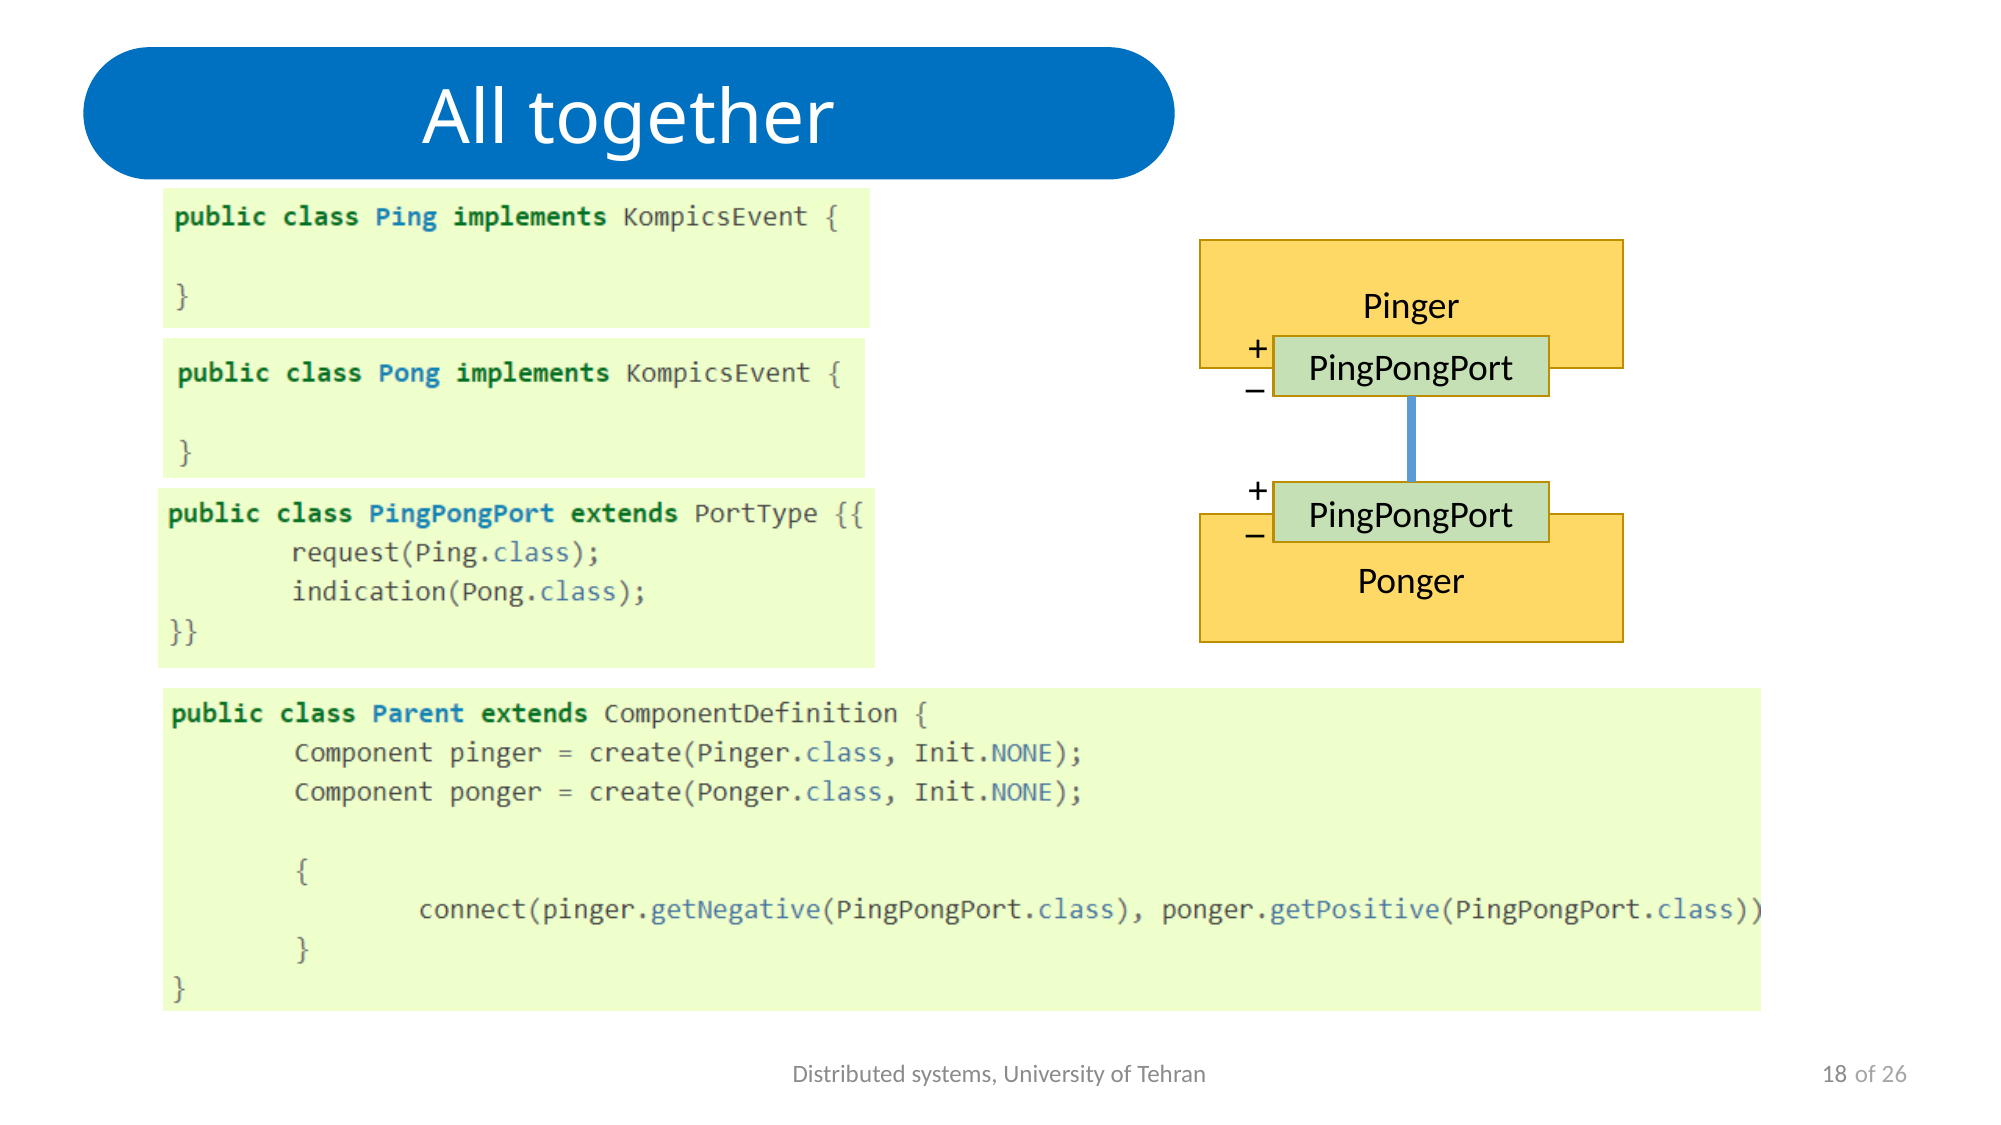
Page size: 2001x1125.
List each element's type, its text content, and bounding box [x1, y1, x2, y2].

text_box PingPongPort [1275, 481, 1550, 543]
text_box PingPongPort [1275, 335, 1550, 397]
text_box _ [1231, 336, 1275, 402]
text_box Ponger [1199, 513, 1624, 643]
text_box + [1232, 317, 1284, 377]
picture [163, 188, 870, 328]
text_box Pinger [1199, 239, 1624, 369]
picture [163, 338, 866, 478]
text_box _ [1231, 482, 1275, 548]
picture [158, 488, 875, 668]
picture [163, 688, 1761, 1011]
footer Distributed systems, University of Tehran [662, 1042, 1338, 1103]
text_box + [1232, 459, 1284, 520]
slide_number 18 [1412, 1042, 1863, 1103]
text_box All together [83, 47, 1175, 180]
